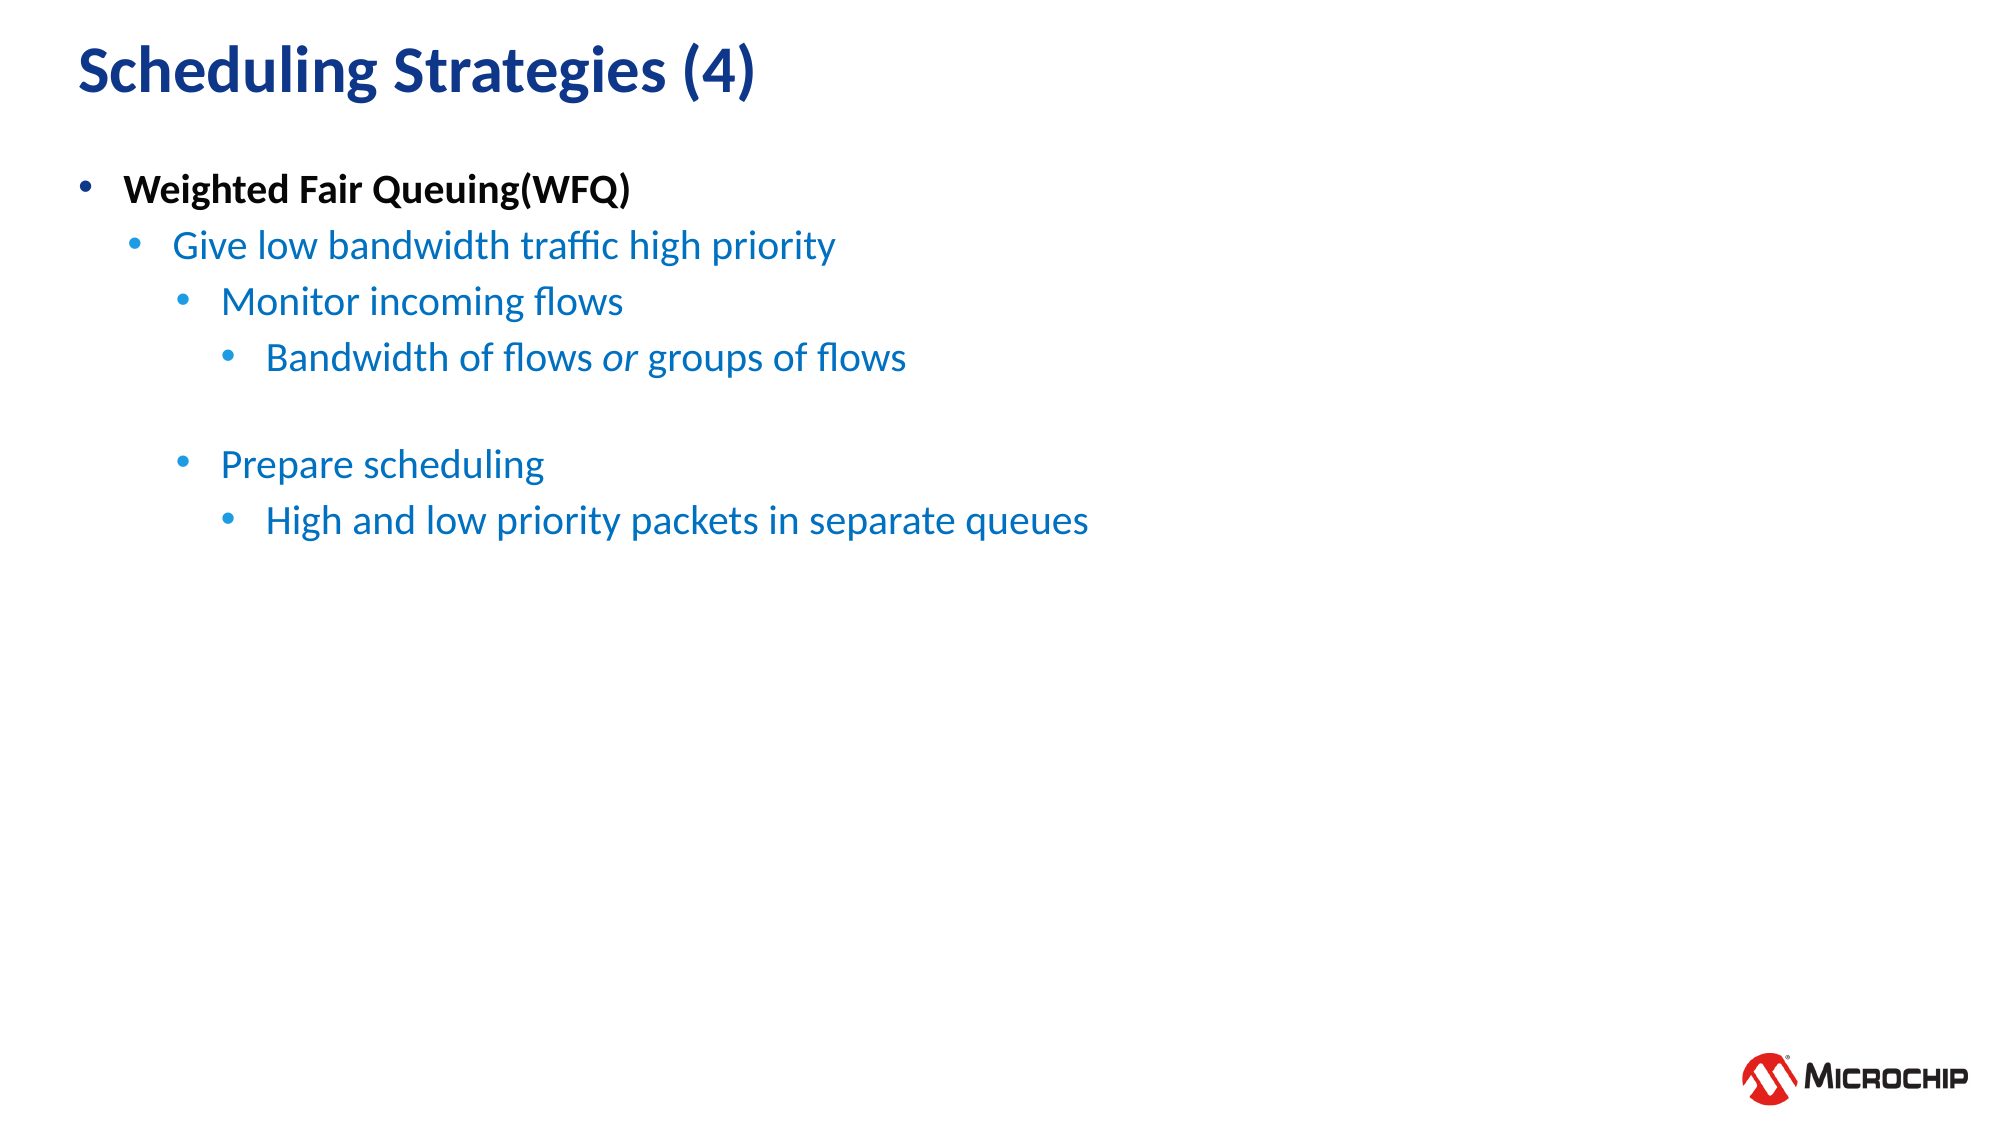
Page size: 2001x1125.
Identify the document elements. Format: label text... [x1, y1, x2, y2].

list Weighted Fair Queuing(WFQ) Give low bandwidth traffic high priority Monitor incoming flows Bandwidth of flows or groups of flows Prepare scheduling High and low priority packets in separate queues [58, 151, 1929, 1035]
picture [1736, 1049, 1974, 1109]
title Scheduling Strategies (4) [58, 15, 1929, 144]
